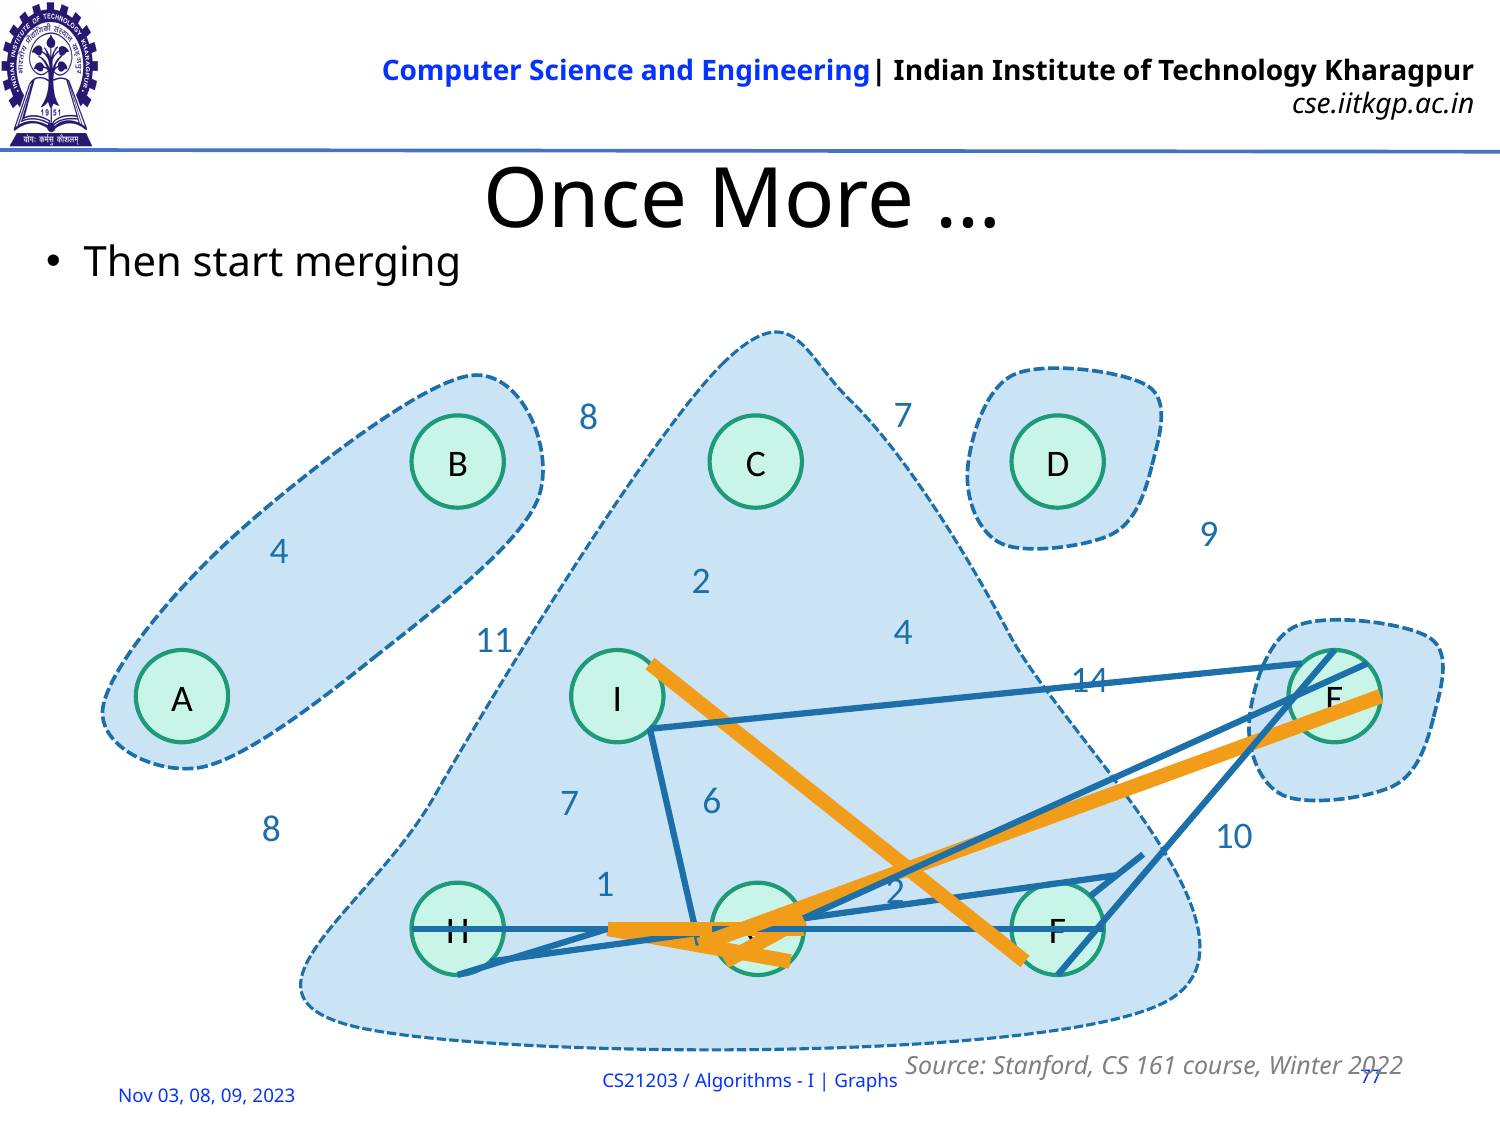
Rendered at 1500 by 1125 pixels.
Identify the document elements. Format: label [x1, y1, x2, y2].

text_box [102, 332, 1495, 1075]
slide_number [1323, 1075, 1397, 1107]
picture [1, 2, 98, 147]
footer [247, 1050, 1253, 1111]
title [47, 98, 1437, 242]
text_box [31, 242, 1437, 302]
slide_number [103, 1065, 366, 1125]
